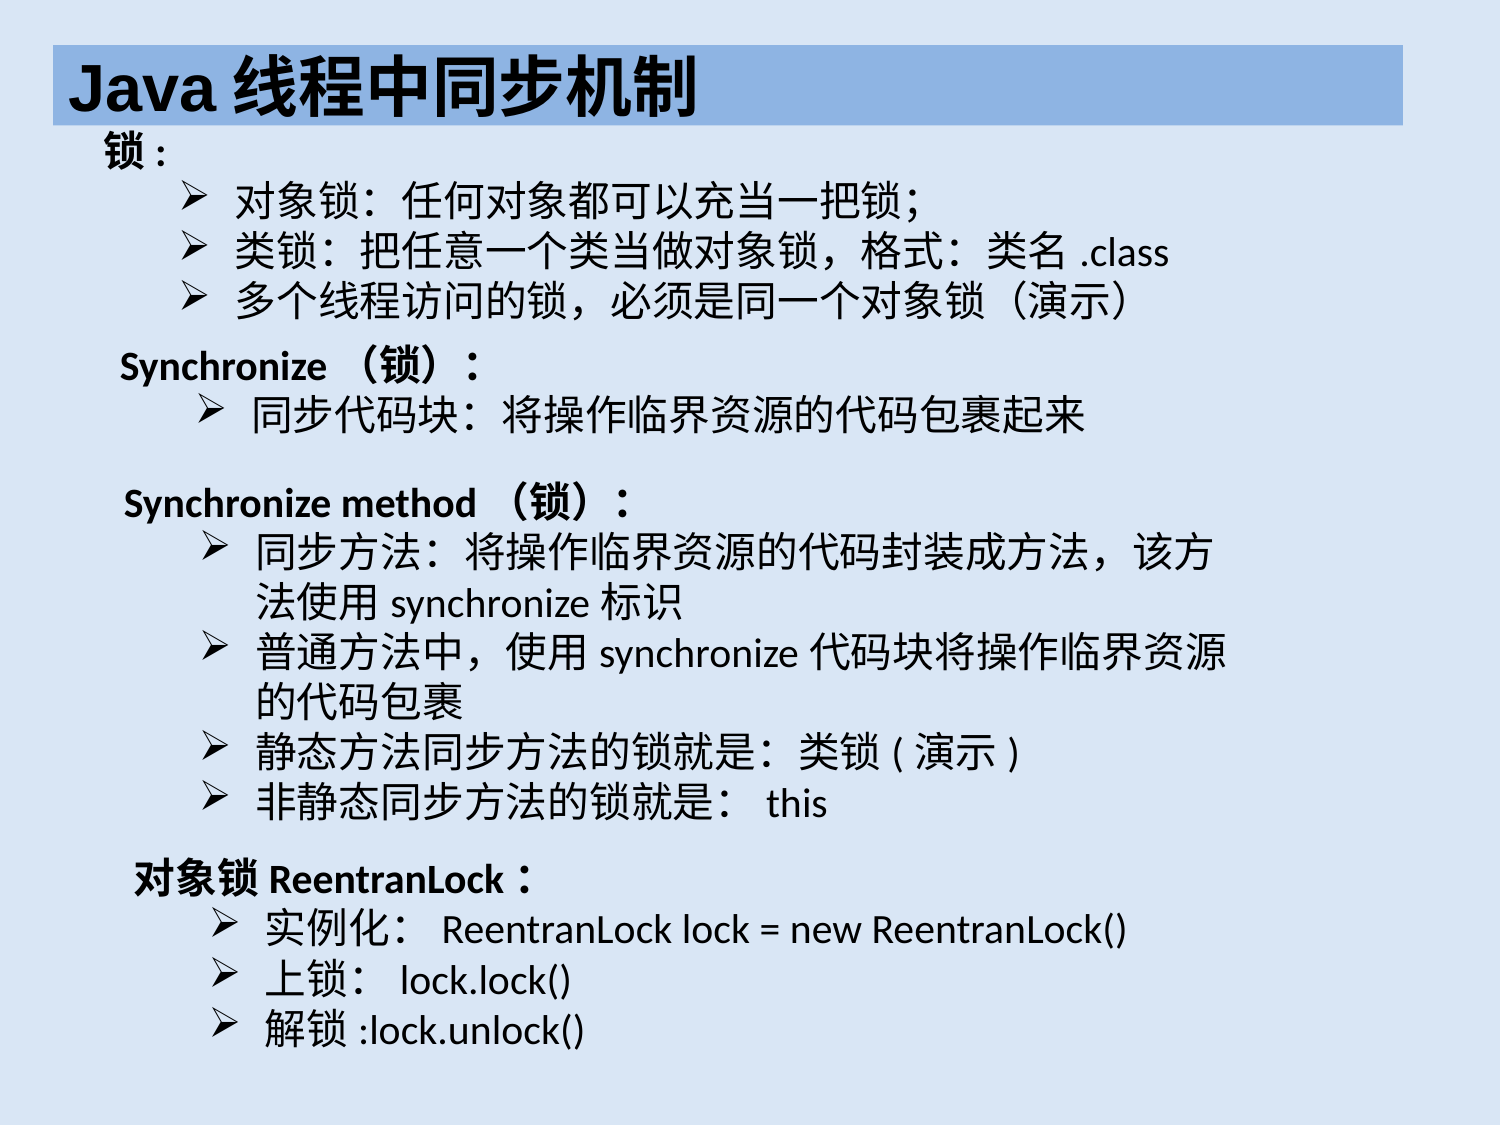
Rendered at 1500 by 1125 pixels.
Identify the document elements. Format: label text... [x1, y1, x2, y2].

text_box Synchronize method（锁）： 同步方法：将操作临界资源的代码封装成方法，该方法使用synchronize标识 普通方法中，使用synchronize代码块将操作临界资源的代码包裹 静态方法同步方法的锁就是：类锁(演示) 非静态同步方法的锁就是：this [109, 468, 1243, 833]
text_box Synchronize（锁）： 同步代码块：将操作临界资源的代码包裹起来 [105, 331, 1239, 446]
text_box Java线程中同步机制 [53, 45, 1403, 126]
text_box 锁: 对象锁：任何对象都可以充当一把锁； 类锁：把任意一个类当做对象锁，格式：类名.class 多个线程访问的锁，必须是同一个对象锁（演示） [88, 117, 1403, 383]
text_box 对象锁ReentranLock： 实例化：ReentranLock lock = new ReentranLock() 上锁：lock.lock() 解锁:lock.unlock() [118, 844, 1253, 1110]
